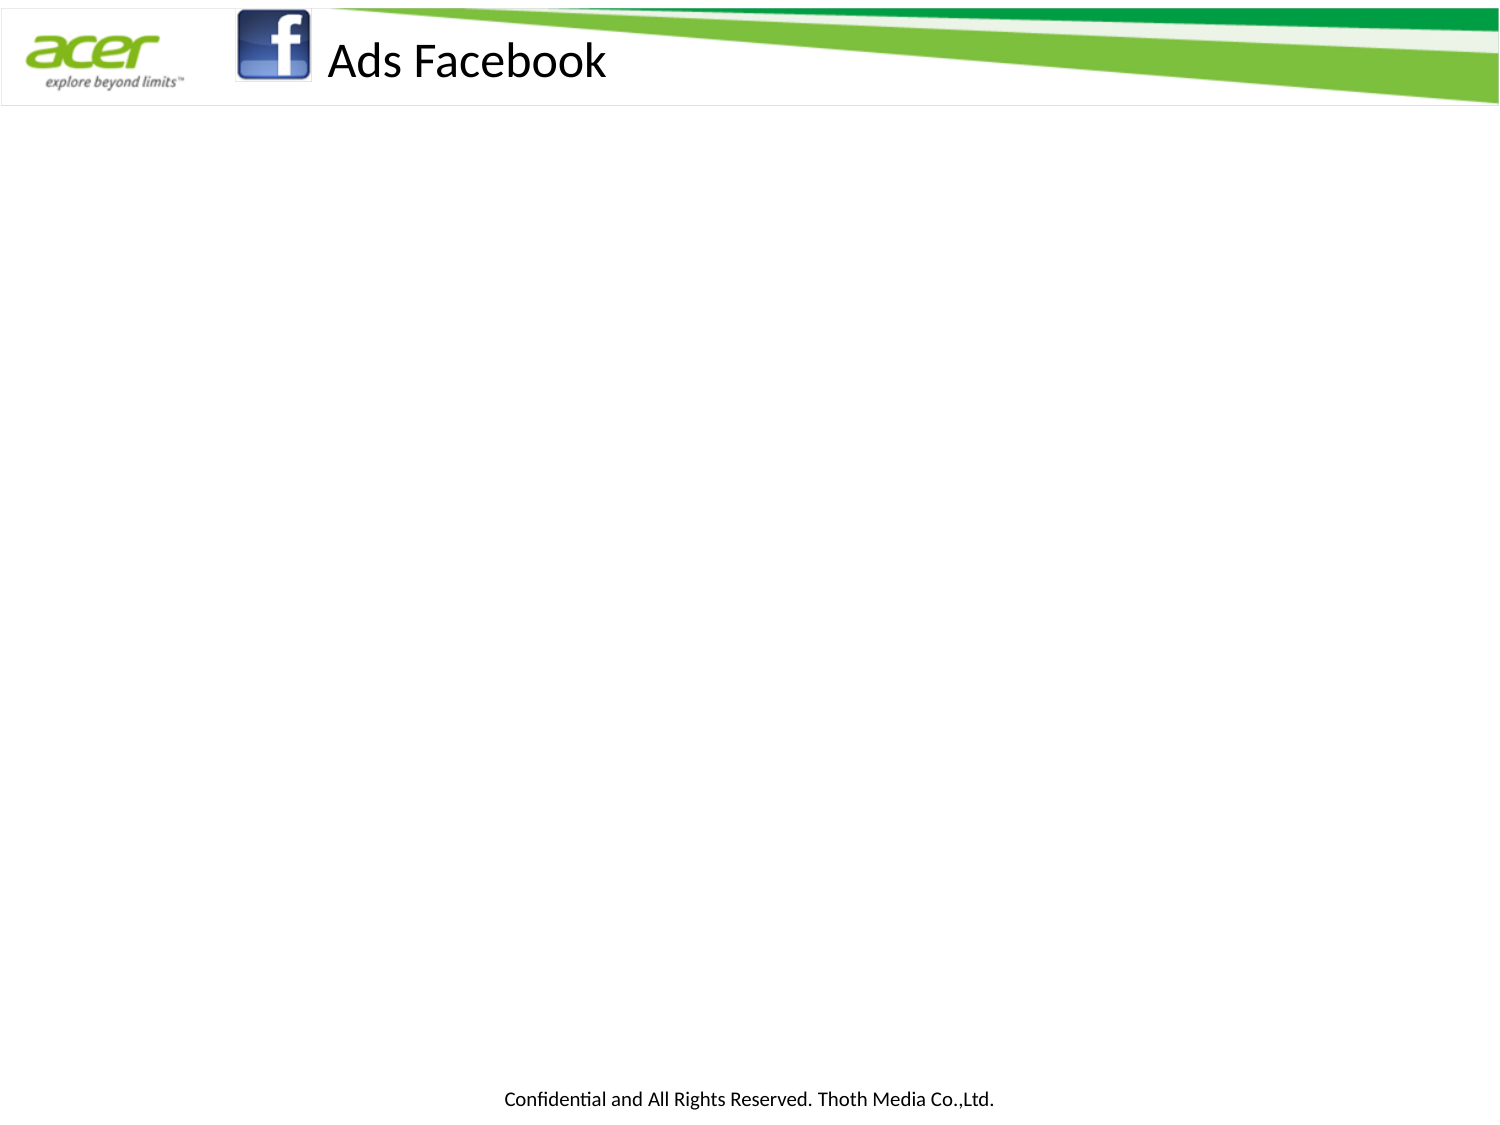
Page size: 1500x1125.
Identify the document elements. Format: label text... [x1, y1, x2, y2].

text_box Confidential and All Rights Reserved. Thoth Media Co.,Ltd. [0, 1078, 1500, 1119]
picture [0, 7, 1500, 107]
